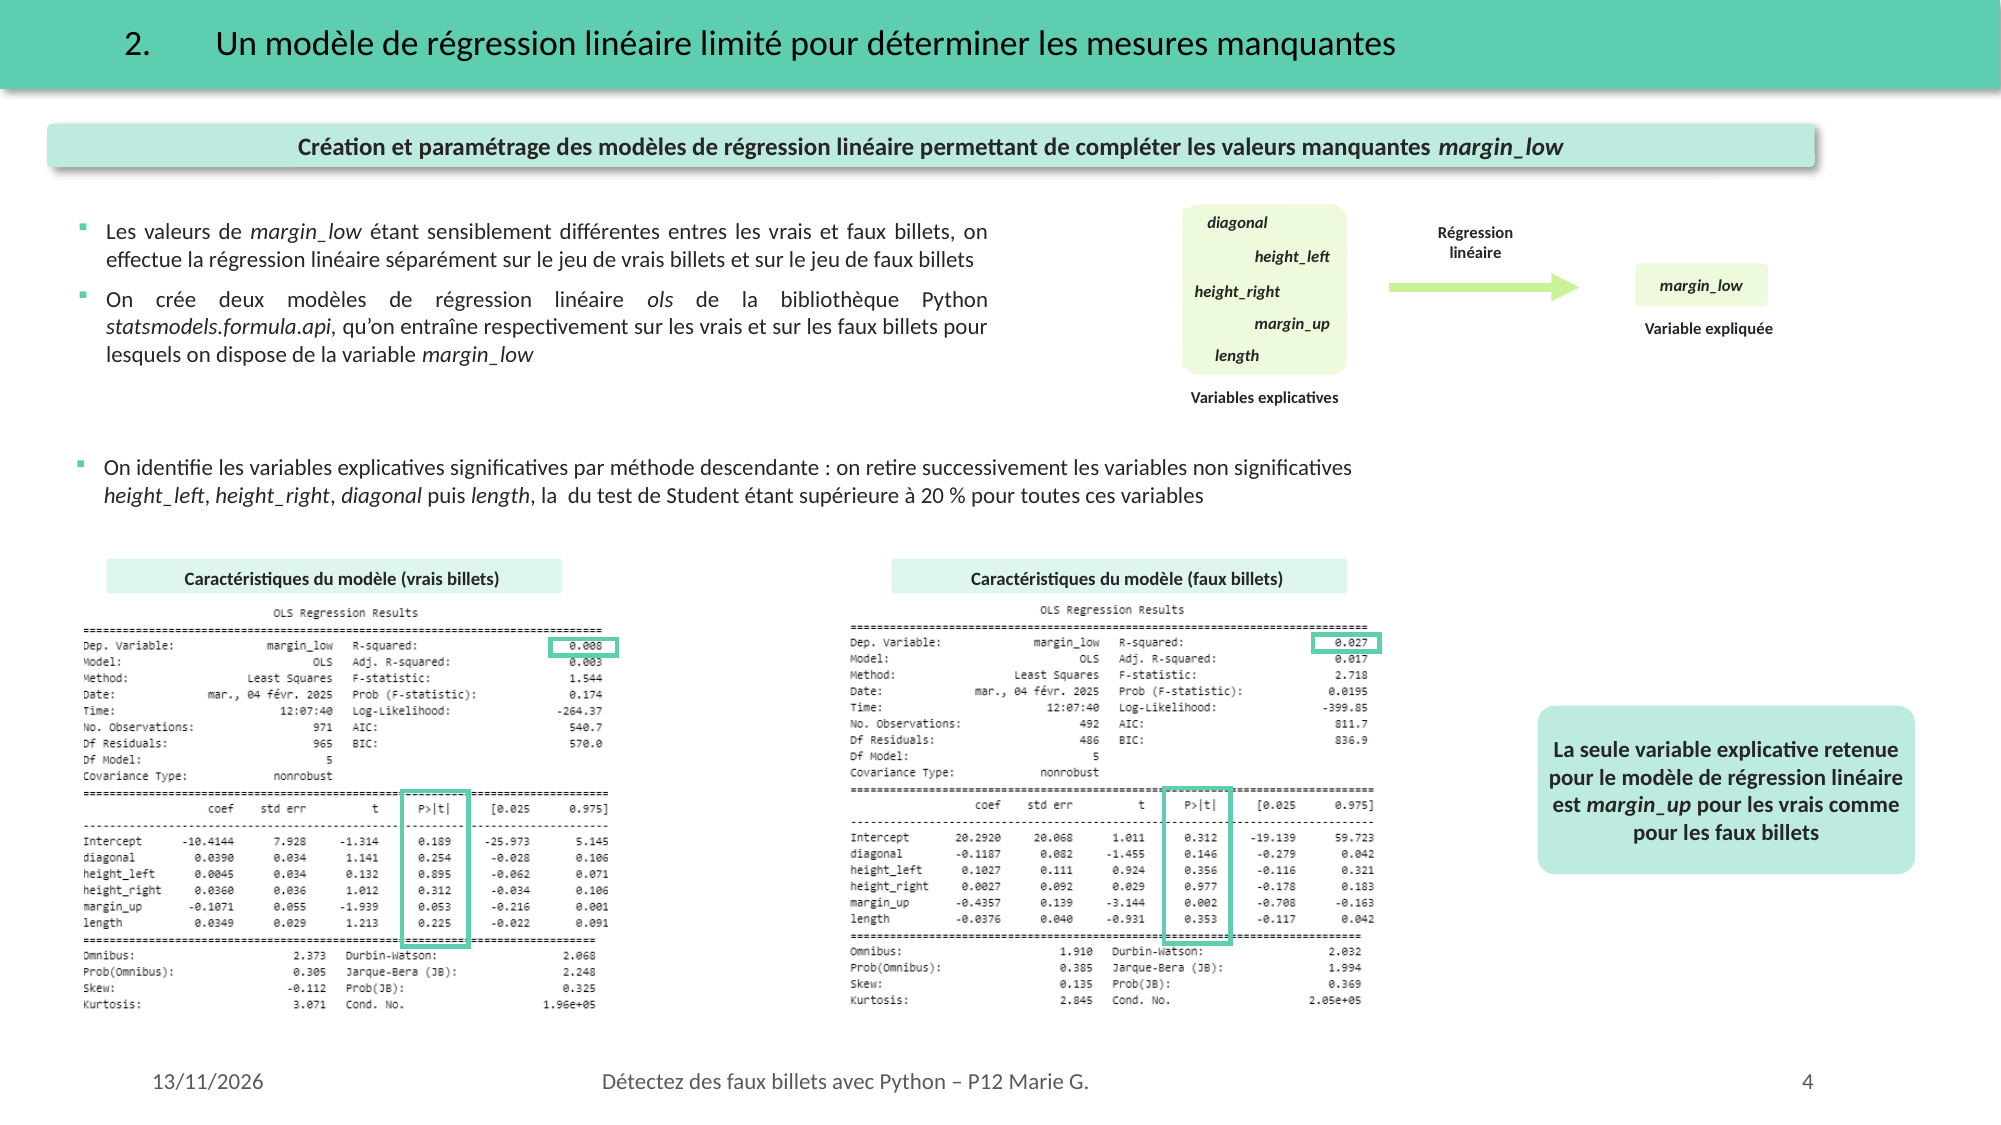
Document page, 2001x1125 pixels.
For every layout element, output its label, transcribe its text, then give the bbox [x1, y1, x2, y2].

text_box Caractéristiques du modèle (faux billets) [890, 557, 1349, 595]
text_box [844, 603, 1380, 1016]
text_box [1182, 204, 1829, 419]
text_box Création et paramétrage des modèles de régression linéaire permettant de compléter les valeurs manquantes margin_low [46, 122, 1816, 169]
text_box Les valeurs de margin_low étant sensiblement différentes entres les vrais et faux billets, on effectue la régression linéaire séparément sur le jeu de vrais billets et sur le jeu de faux billets On crée deux modèles de régression linéaire ols de la bibliothèque Python statsmodels.formula.api, qu’on entraîne respectivement sur les vrais et sur les faux billets pour lesquels on dispose de la variable margin_low [50, 203, 1001, 374]
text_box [84, 605, 618, 1016]
text_box Caractéristiques du modèle (vrais billets) [105, 557, 564, 595]
text_box La seule variable explicative retenue pour le modèle de régression linéaire est margin_up pour les vrais comme pour les faux billets [1536, 704, 1917, 876]
